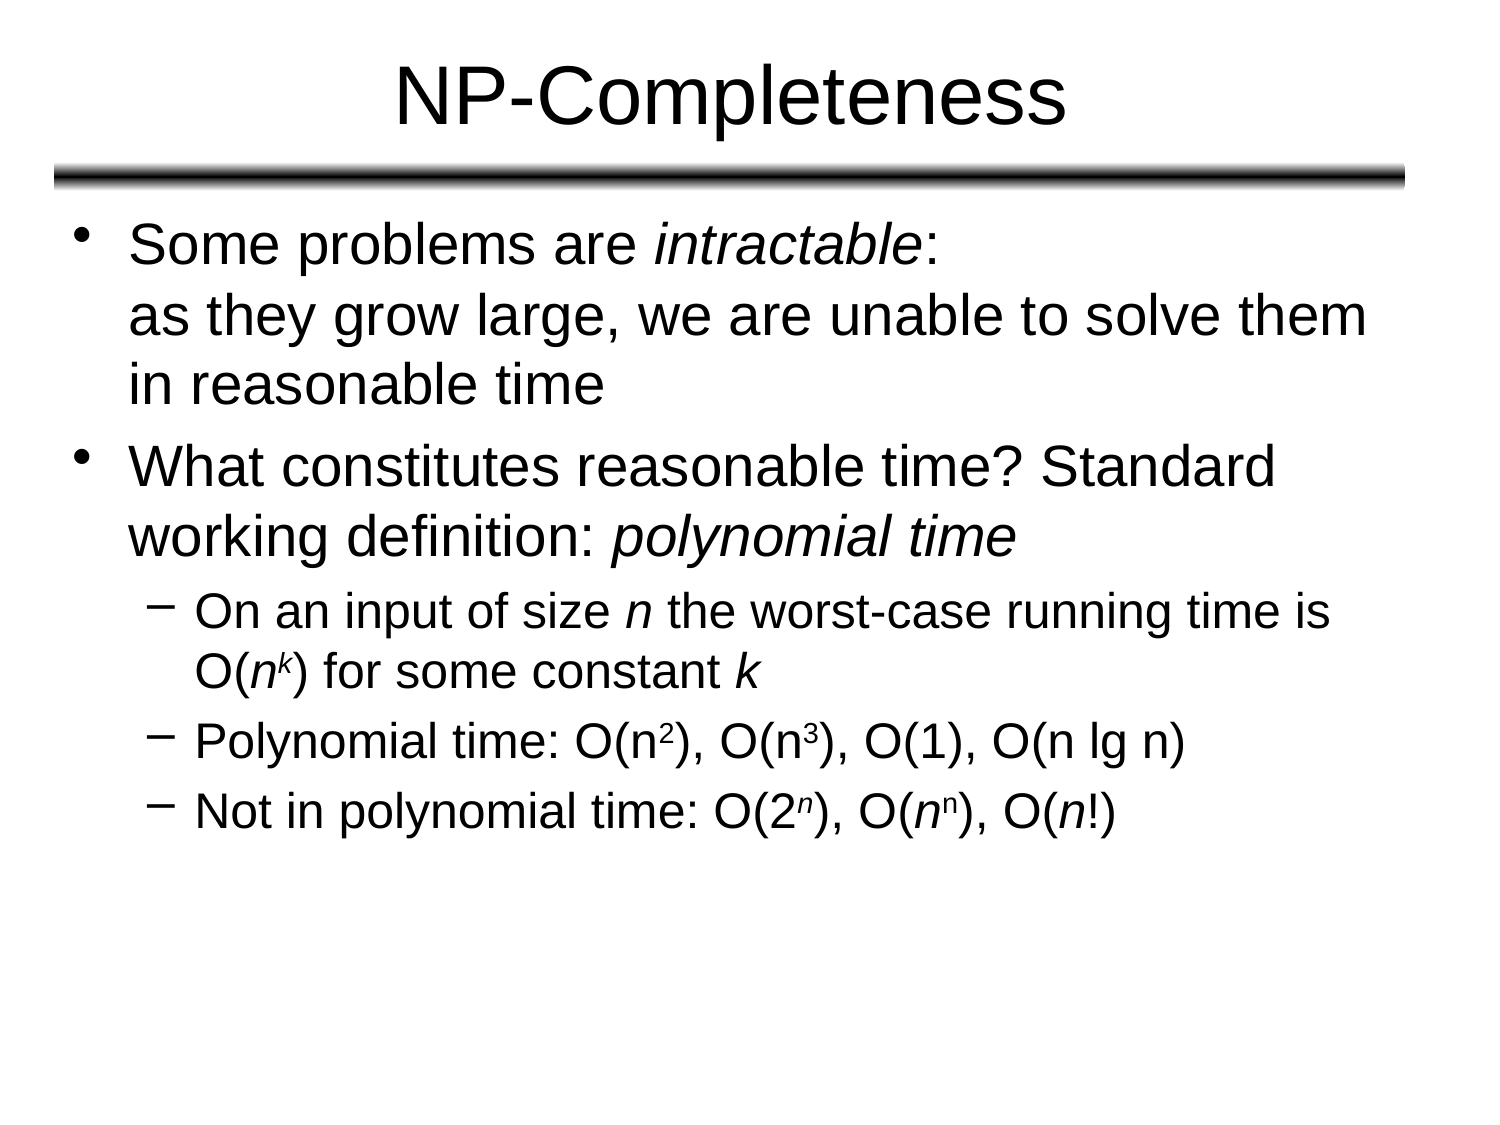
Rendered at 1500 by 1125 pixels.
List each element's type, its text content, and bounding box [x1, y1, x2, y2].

list Some problems are intractable: as they grow large, we are unable to solve them in reasonable time What constitutes reasonable time? Standard working definition: polynomial time On an input of size n the worst-case running time is O(nk) for some constant k Polynomial time: O(n2), O(n3), O(1), O(n lg n) Not in polynomial time: O(2n), O(nn), O(n!) [57, 199, 1408, 1032]
title NP-Completeness [55, 16, 1406, 166]
